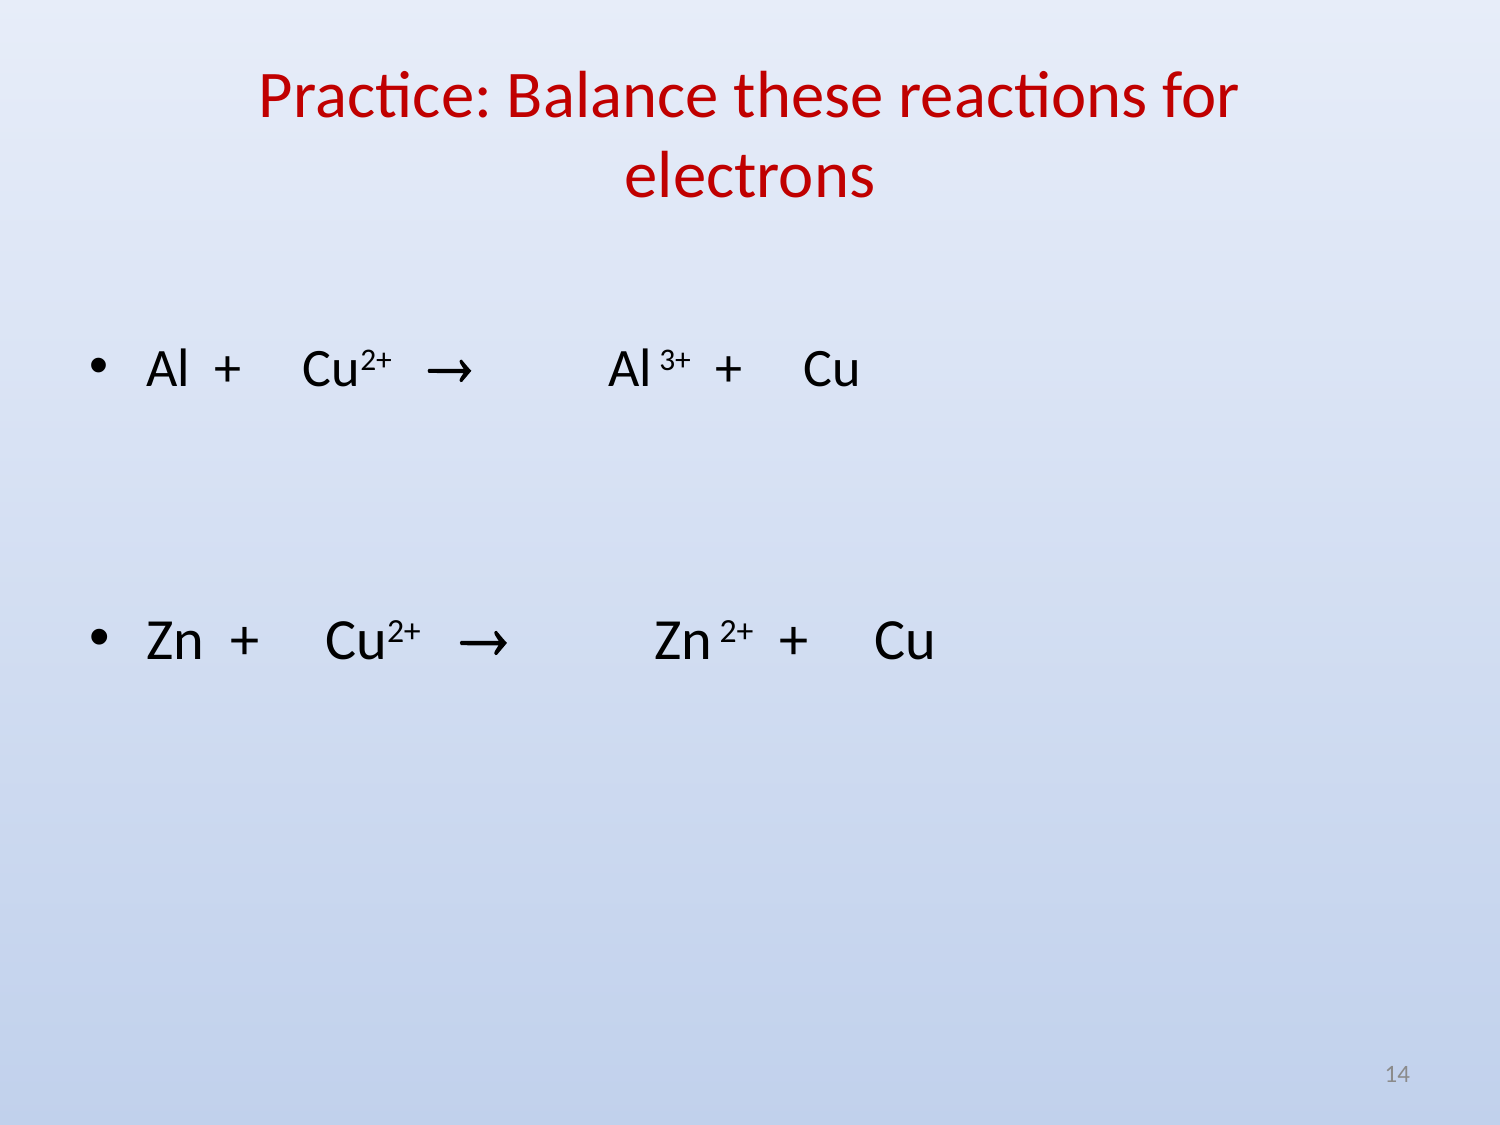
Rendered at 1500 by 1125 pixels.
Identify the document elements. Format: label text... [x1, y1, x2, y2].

list Al + Cu2+ ® Al 3+ + Cu Zn + Cu2+ ® Zn 2+ + Cu [74, 324, 1426, 1001]
title Practice: Balance these reactions for electrons [112, 37, 1388, 226]
slide_number 14 [1074, 1042, 1425, 1103]
